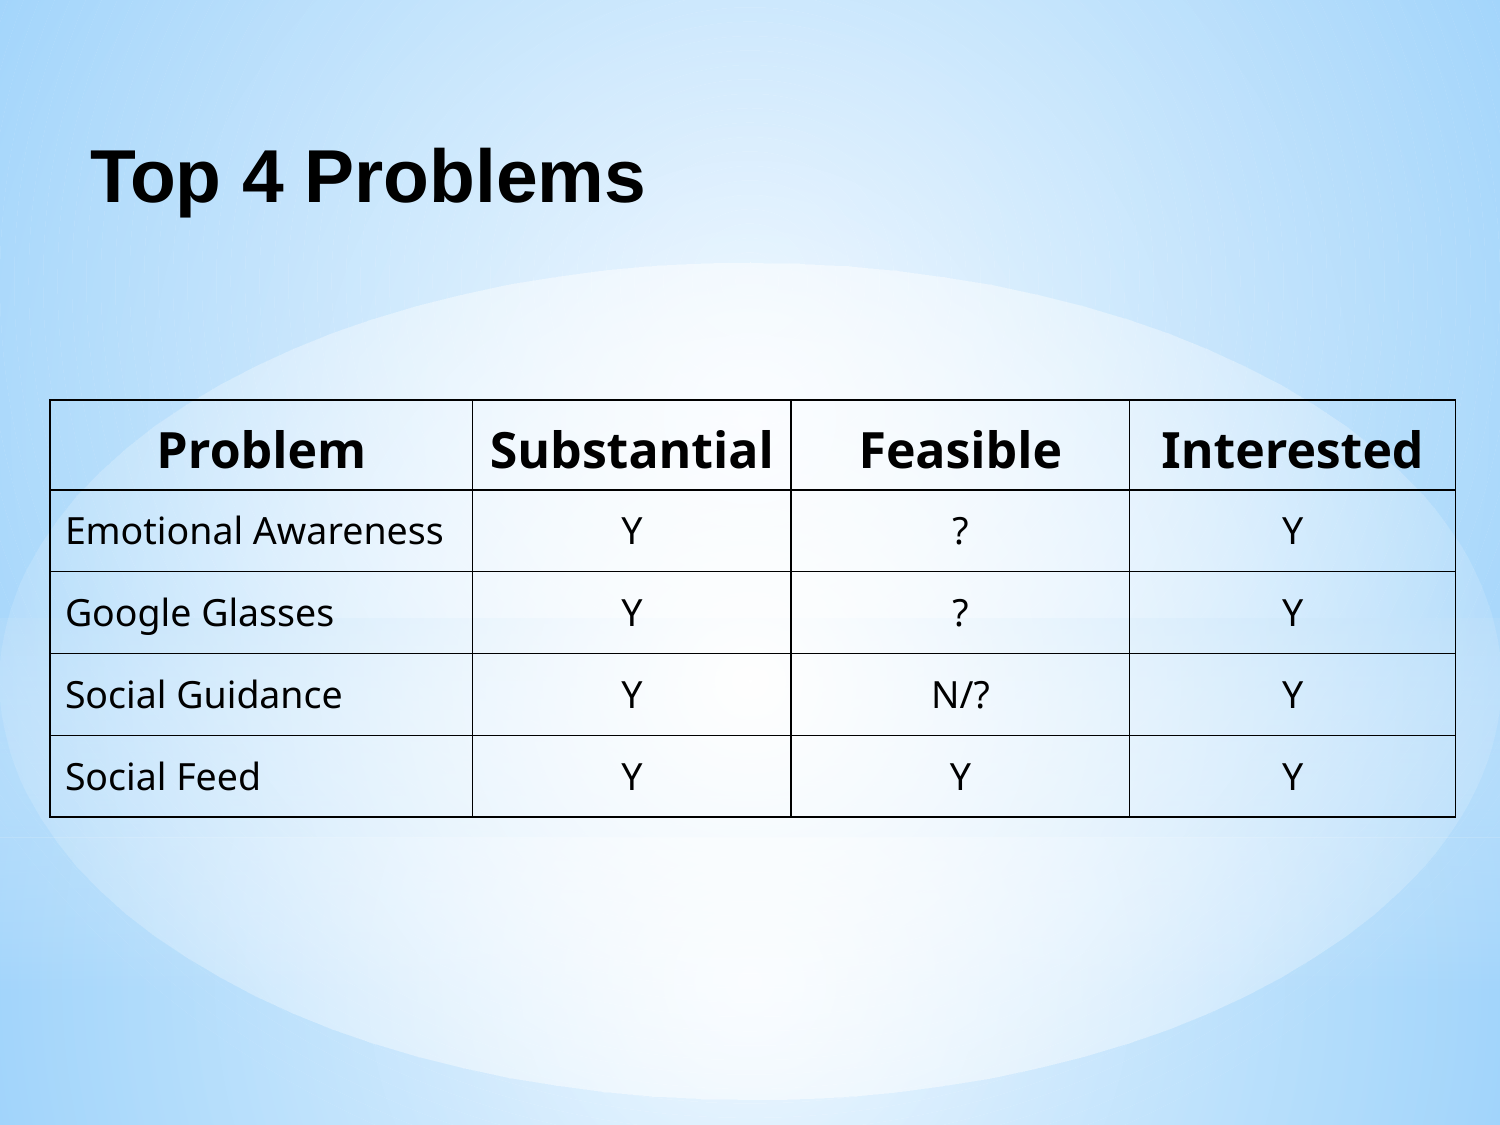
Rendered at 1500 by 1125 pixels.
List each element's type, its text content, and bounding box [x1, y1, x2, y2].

table_header Feasible [792, 401, 1129, 489]
table_cell Y [473, 491, 790, 571]
title Top 4 Problems [75, 14, 1425, 233]
table_cell N/? [792, 654, 1129, 735]
table_cell Y [1130, 572, 1455, 653]
table_cell Y [473, 572, 790, 653]
table_header Interested [1130, 401, 1455, 489]
table_cell Y [792, 736, 1129, 816]
table_header Substantial [473, 401, 790, 489]
table_cell Y [473, 736, 790, 816]
table_cell Y [1130, 491, 1455, 571]
table_cell Emotional Awareness [51, 491, 472, 571]
table_cell Y [473, 654, 790, 735]
table_cell Social Feed [51, 736, 472, 816]
table_cell ? [792, 572, 1129, 653]
table_cell ? [792, 491, 1129, 571]
table_cell Social Guidance [51, 654, 472, 735]
table_header Problem [51, 401, 472, 489]
table_cell Y [1130, 736, 1455, 816]
table_cell Y [1130, 654, 1455, 735]
table_cell Google Glasses [51, 572, 472, 653]
